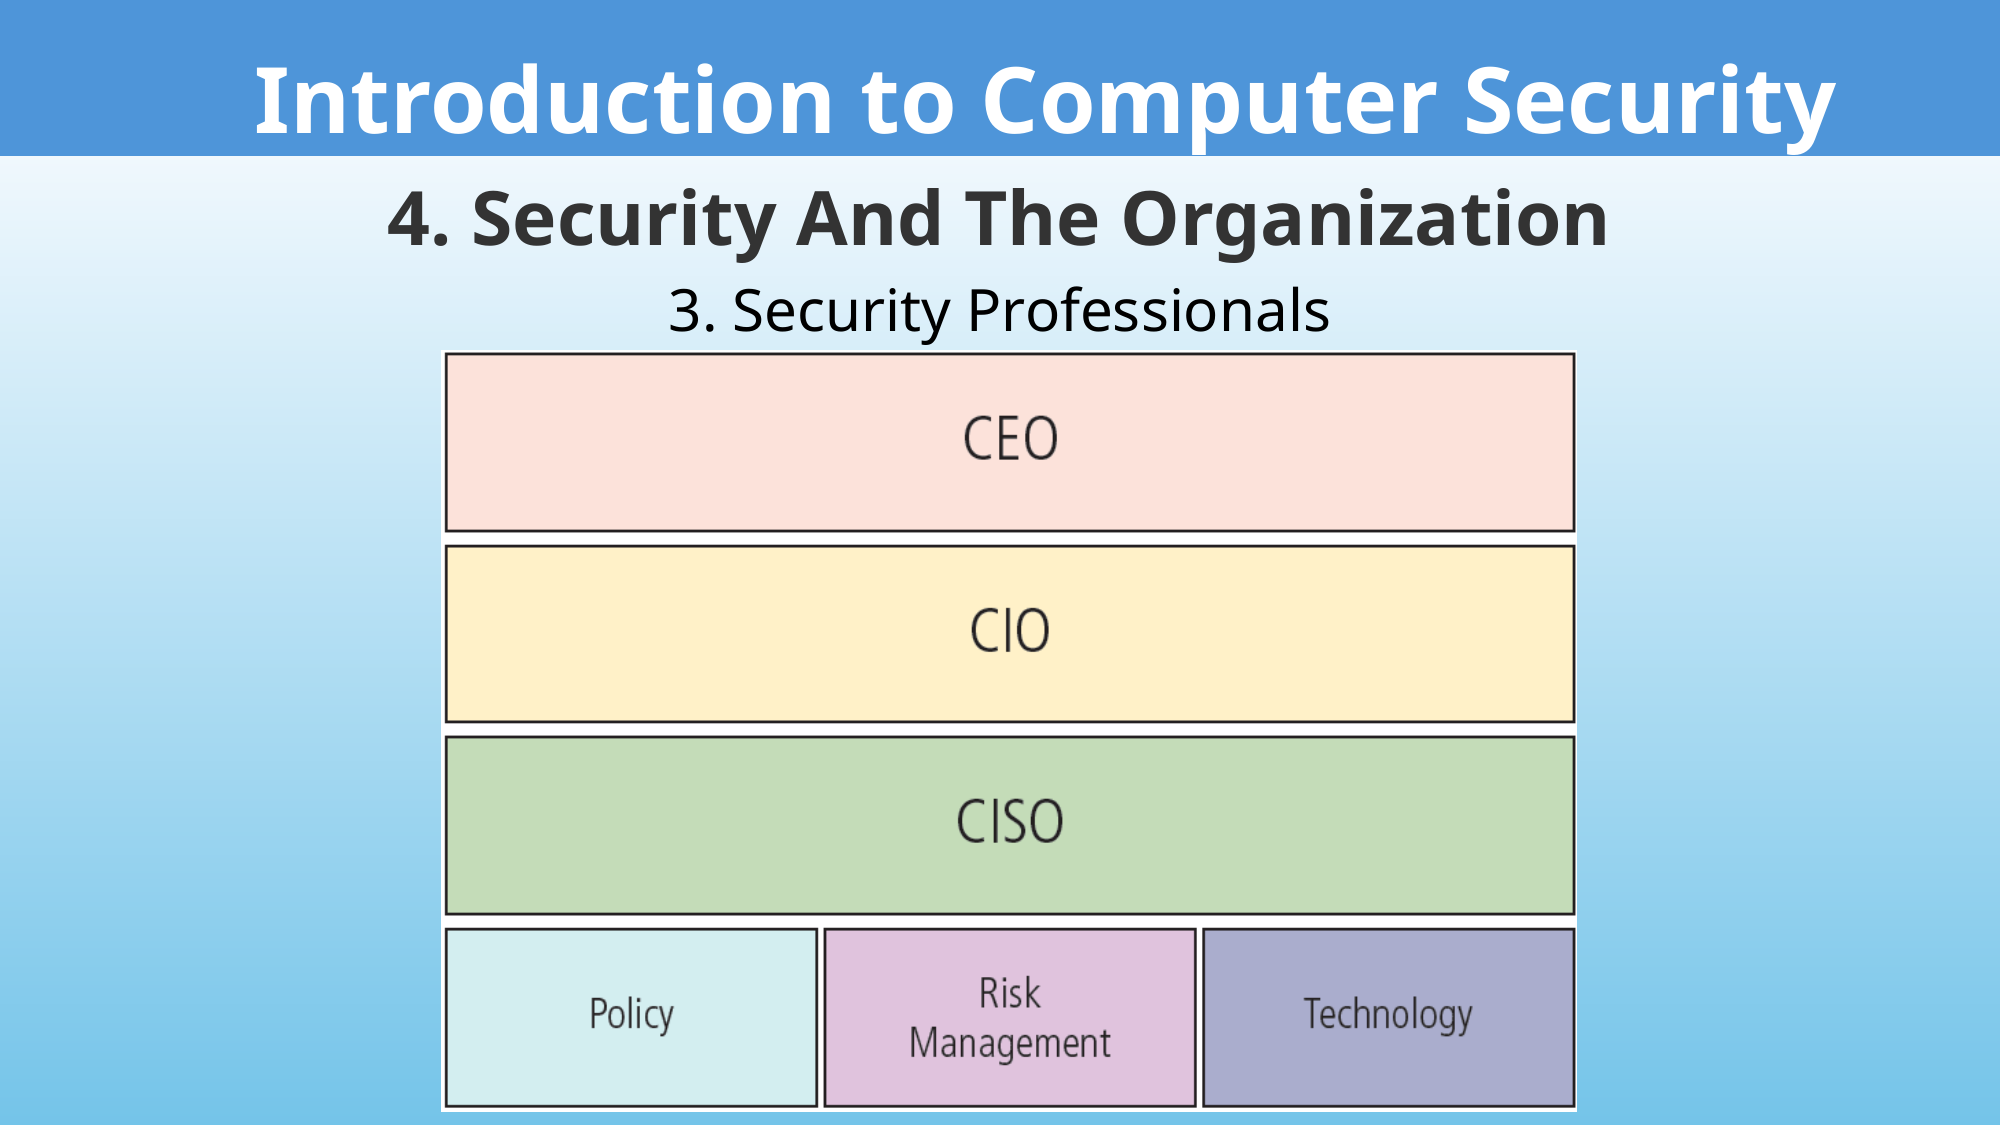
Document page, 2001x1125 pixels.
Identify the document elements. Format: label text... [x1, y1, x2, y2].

picture [440, 349, 1578, 1112]
text_box Introduction to Computer Security [18, 26, 2000, 160]
subtitle 4. Security And The Organization 3. Security Professionals [0, 156, 2000, 1125]
